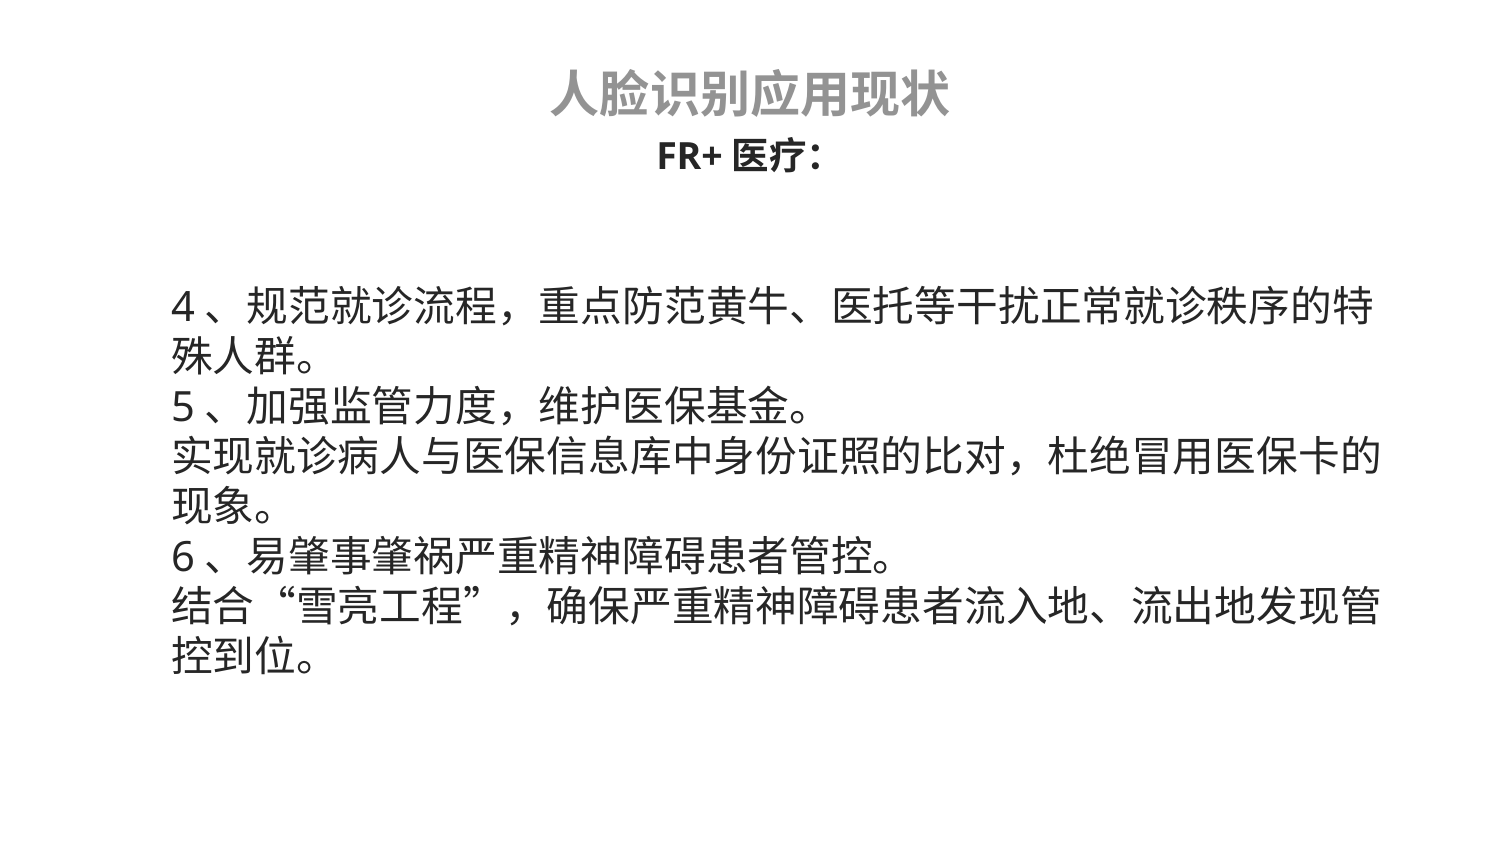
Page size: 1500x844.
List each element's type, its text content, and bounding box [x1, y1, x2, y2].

title 人脸识别应用现状 [287, 63, 1213, 122]
text_box 4、规范就诊流程，重点防范黄牛、医托等干扰正常就诊秩序的特殊人群。 5、加强监管力度，维护医保基金。 实现就诊病人与医保信息库中身份证照的比对，杜绝冒用医保卡的现象。 6、易肇事肇祸严重精神障碍患者管控。 结合“雪亮工程”，确保严重精神障碍患者流入地、流出地发现管控到位。 [156, 221, 1413, 787]
list FR+医疗： [412, 137, 1088, 171]
